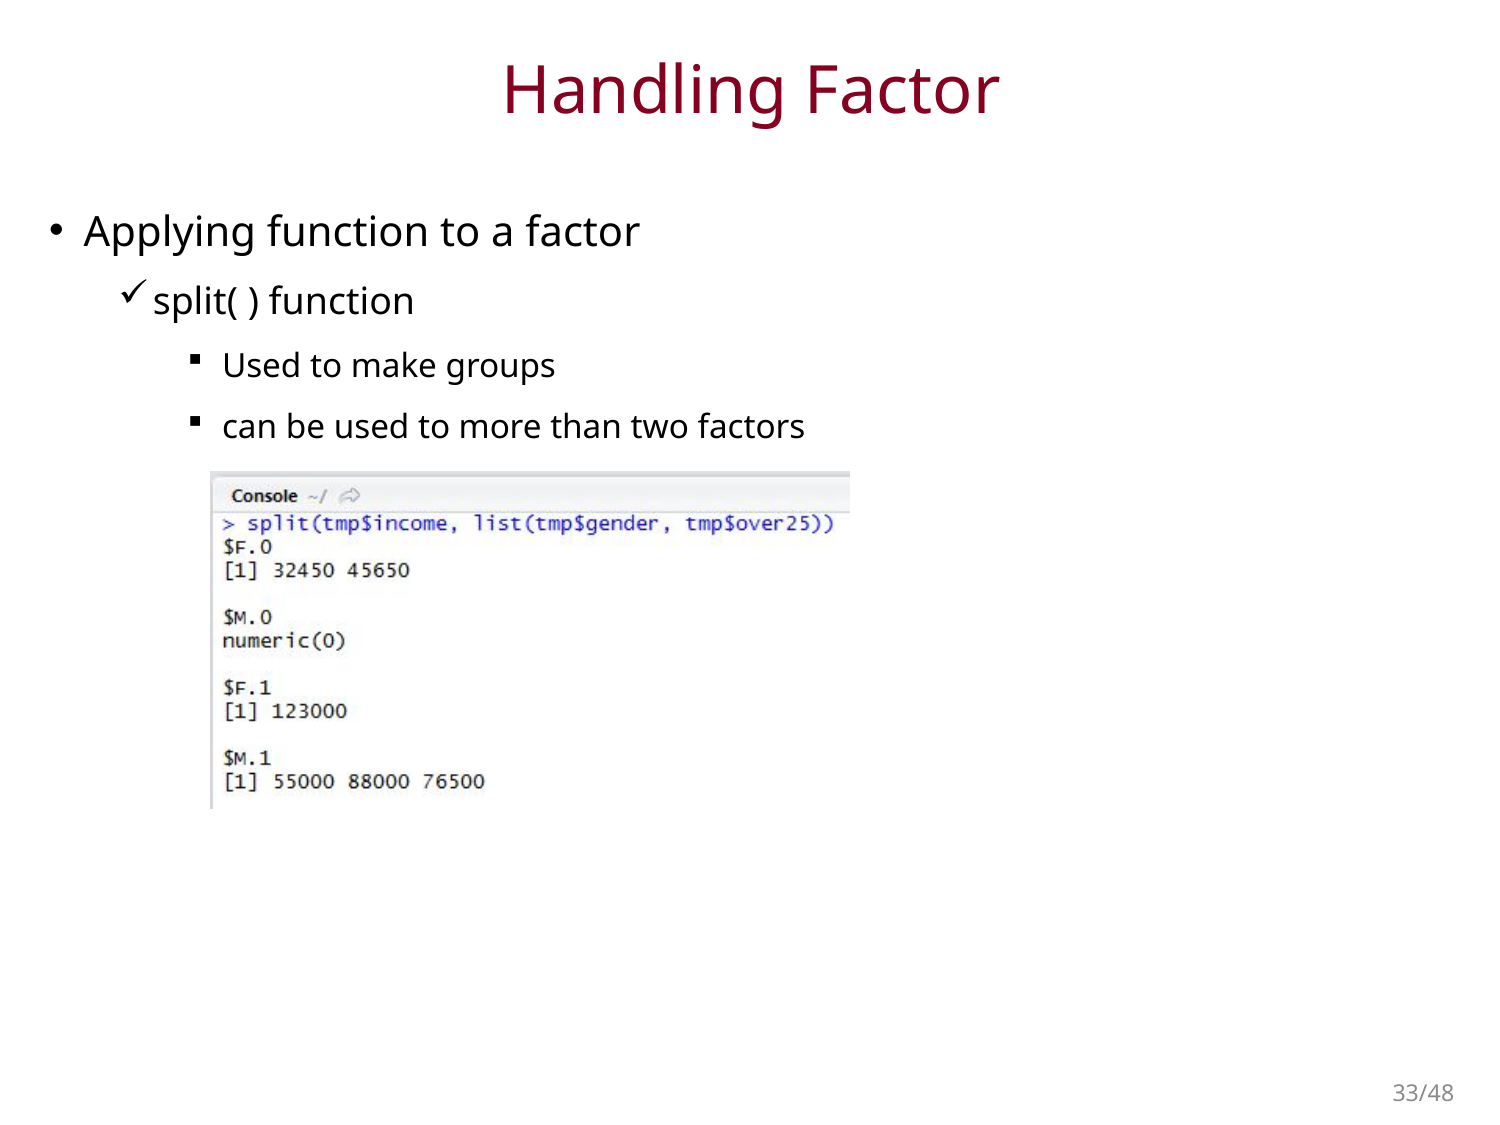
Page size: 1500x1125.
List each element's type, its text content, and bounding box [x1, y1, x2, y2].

title Handling Factor [34, 37, 1470, 147]
list Applying function to a factor split( ) function Used to make groups can be used to more than two factors [34, 181, 1470, 1059]
picture [210, 471, 850, 809]
slide_number 33/48 [1131, 1071, 1470, 1116]
